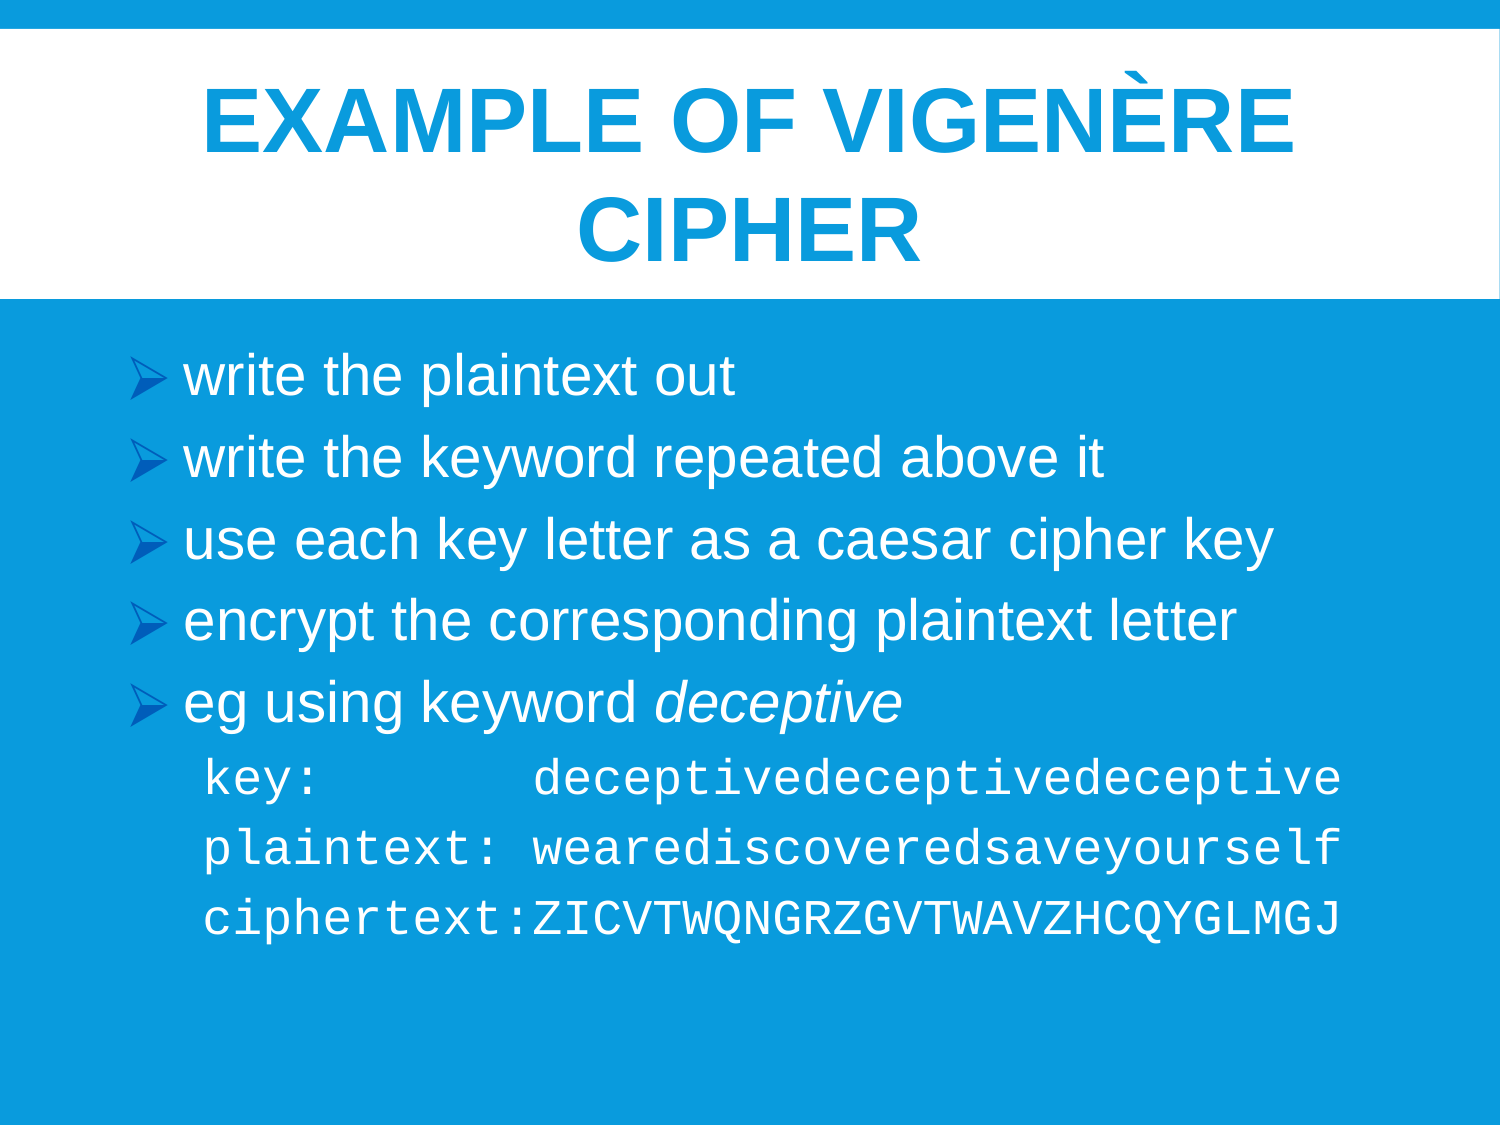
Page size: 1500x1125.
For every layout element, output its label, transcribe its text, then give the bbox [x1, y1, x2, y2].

list write the plaintext out write the keyword repeated above it use each key letter as a caesar cipher key encrypt the corresponding plaintext letter eg using keyword deceptive key: deceptivedeceptivedeceptive plaintext: wearediscoveredsaveyourself ciphertext:ZICVTWQNGRZGVTWAVZHCQYGLMGJ [112, 329, 1388, 1020]
title Example of Vigenère Cipher [112, 46, 1388, 295]
